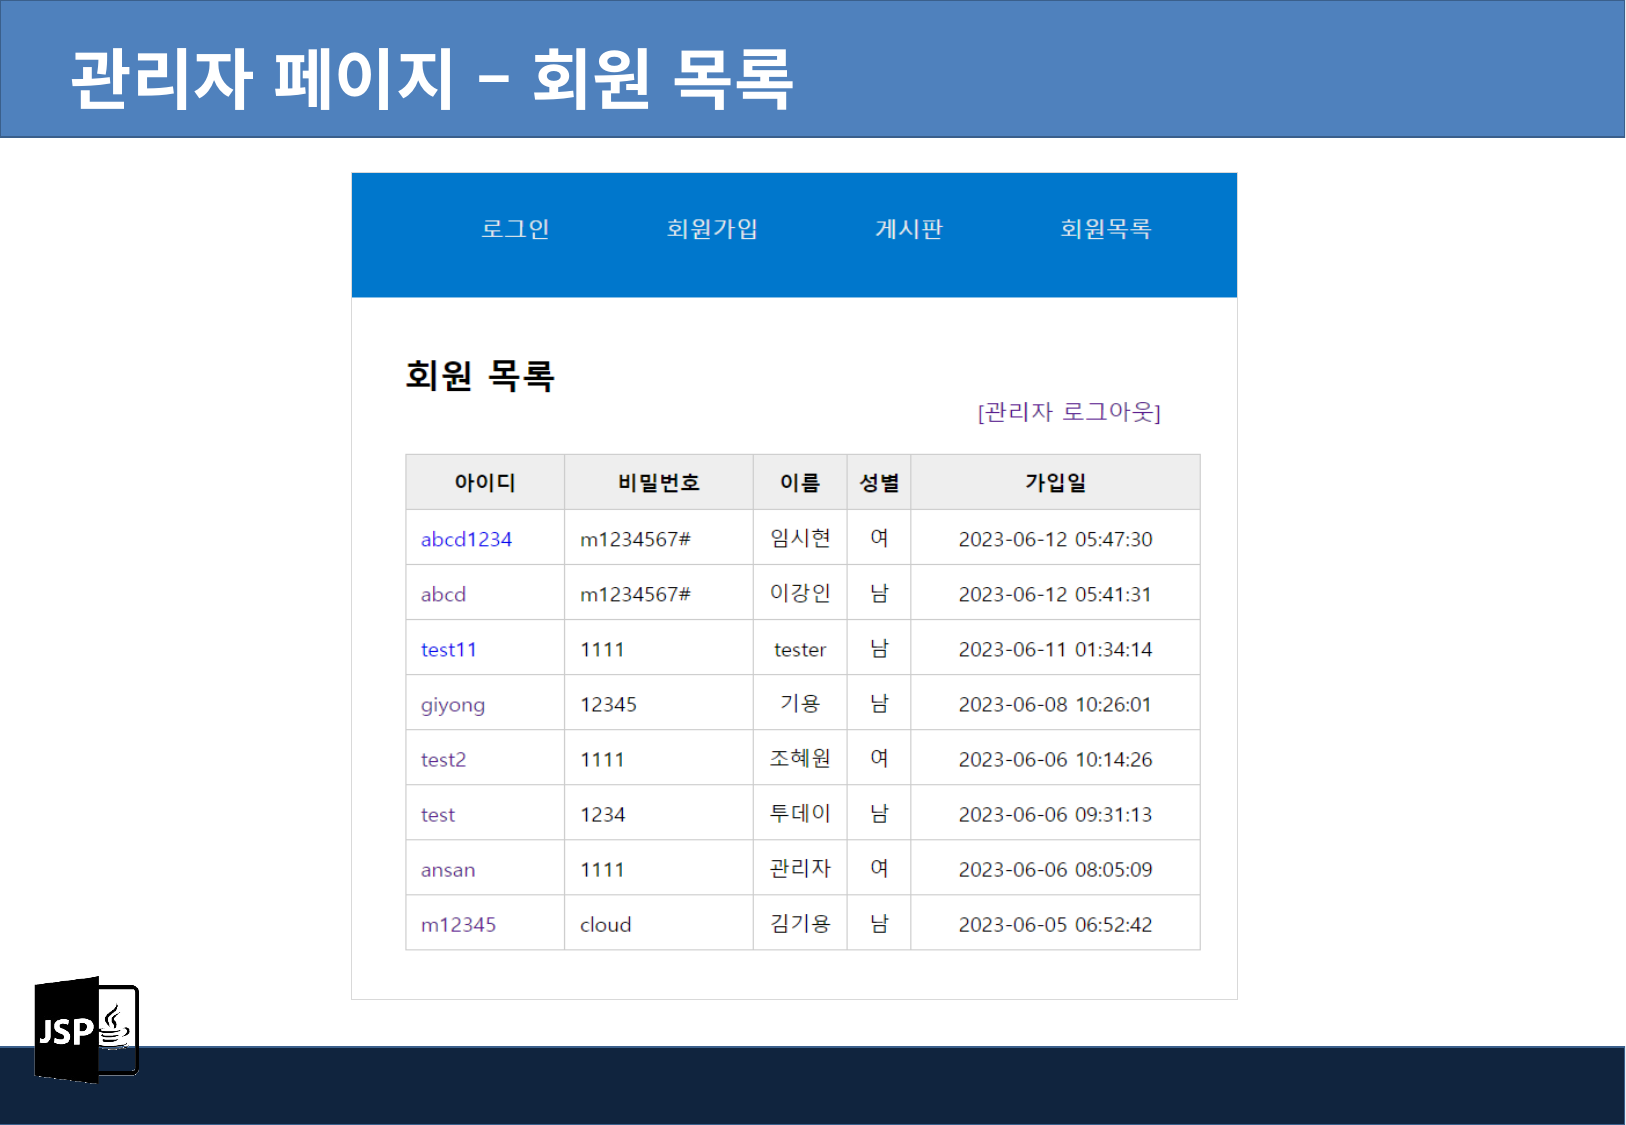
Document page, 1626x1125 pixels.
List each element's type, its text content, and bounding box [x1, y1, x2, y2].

picture [351, 172, 1238, 1000]
text_box 관리자 페이지 – 회원 목록 [24, 7, 896, 148]
text_box [0, 0, 834, 138]
picture [32, 976, 141, 1084]
